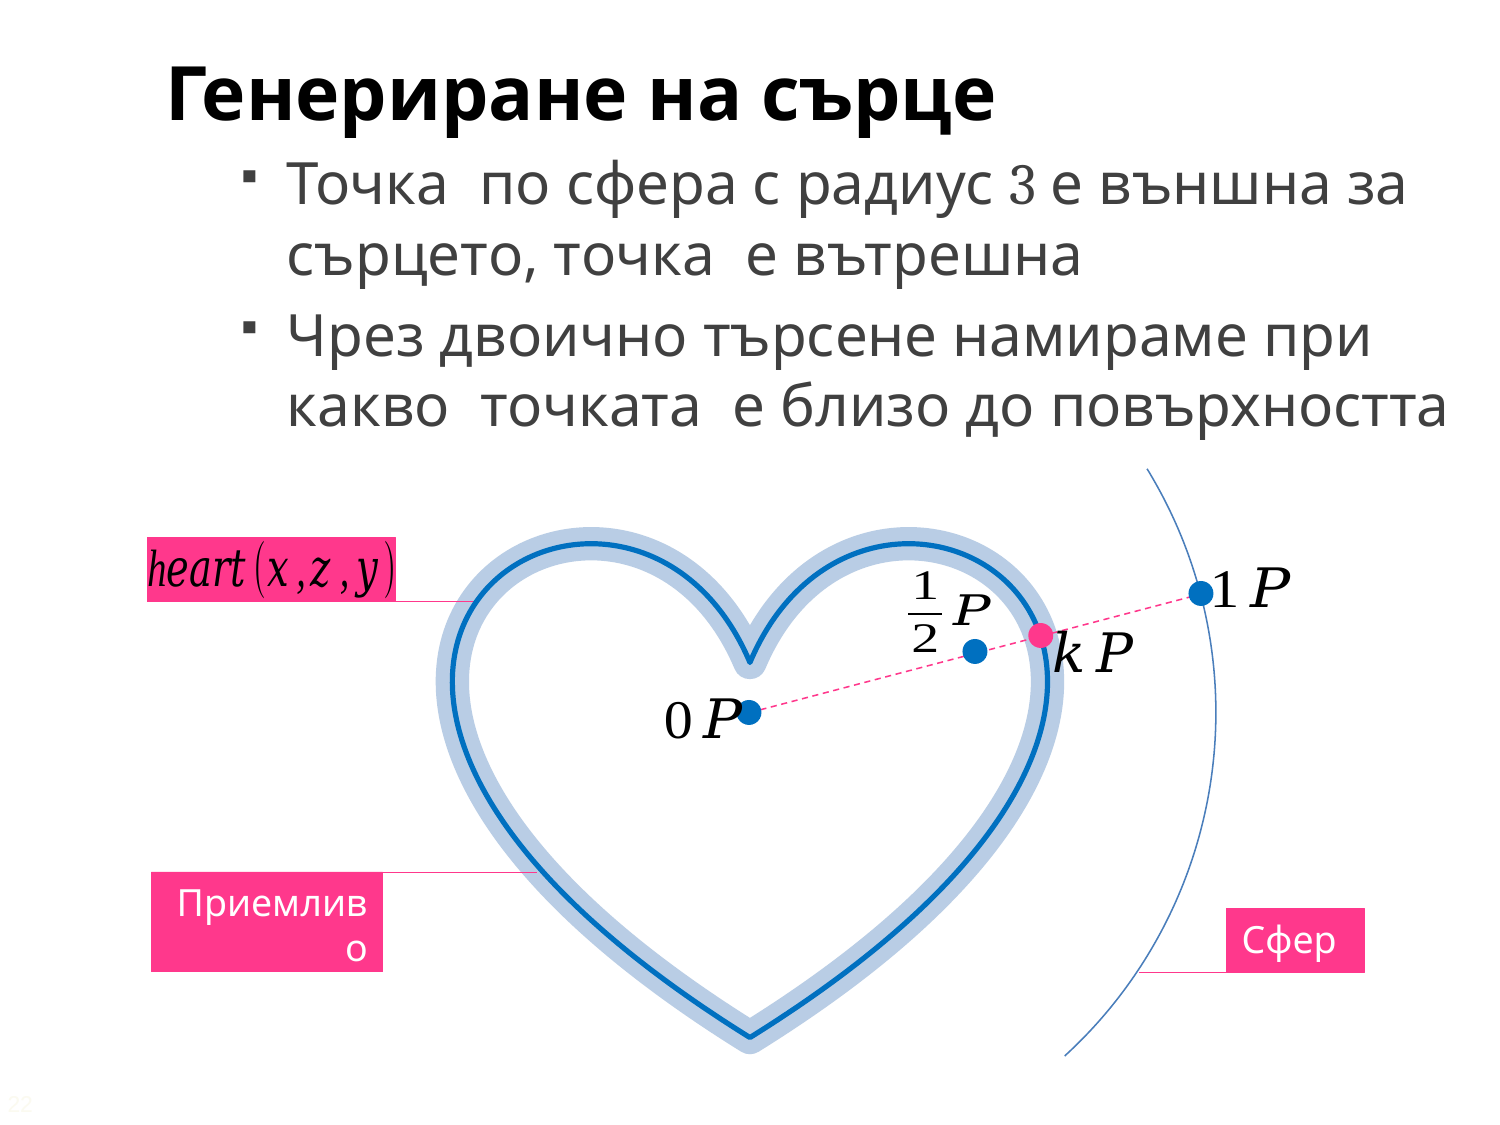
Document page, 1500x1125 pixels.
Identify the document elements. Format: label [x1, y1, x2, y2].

text_box [147, 537, 476, 602]
text_box [1138, 908, 1365, 973]
text_box [1186, 578, 1216, 608]
text_box [735, 698, 761, 728]
text_box [749, 593, 1202, 713]
text_box [450, 541, 1046, 1040]
text_box [151, 871, 538, 973]
text_box [990, 468, 1198, 592]
text_box [927, 608, 1217, 1057]
